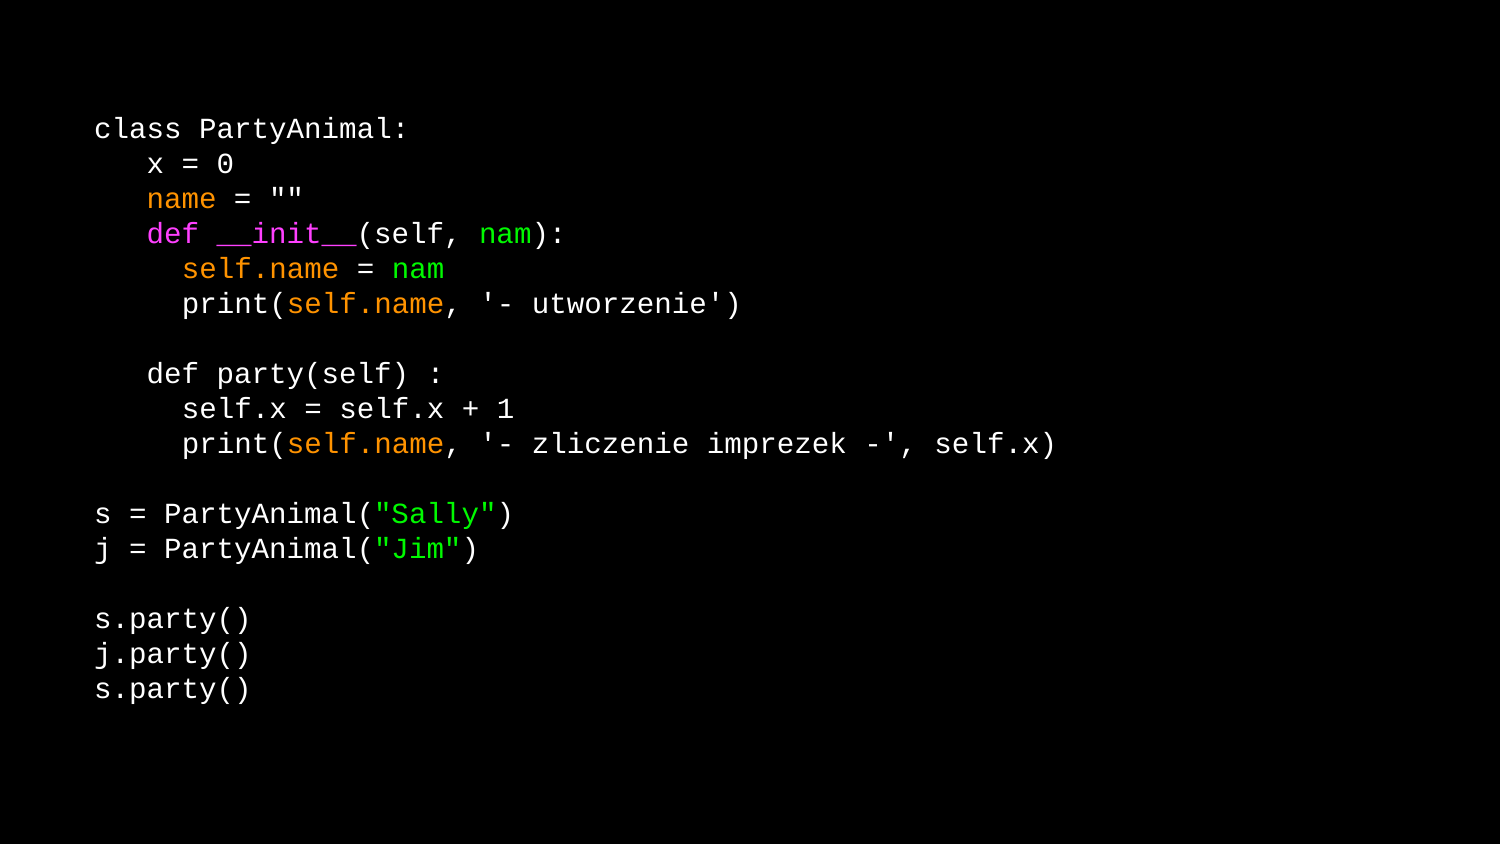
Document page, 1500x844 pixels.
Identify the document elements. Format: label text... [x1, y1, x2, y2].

text_box class PartyAnimal: x = 0 name = "" def __init__(self, nam): self.name = nam print(self.name, '- utworzenie') def party(self) : self.x = self.x + 1 print(self.name, '- zliczenie imprezek -', self.x) s = PartyAnimal("Sally") j = PartyAnimal("Jim") s.party() j.party() s.party() [90, 28, 1133, 786]
